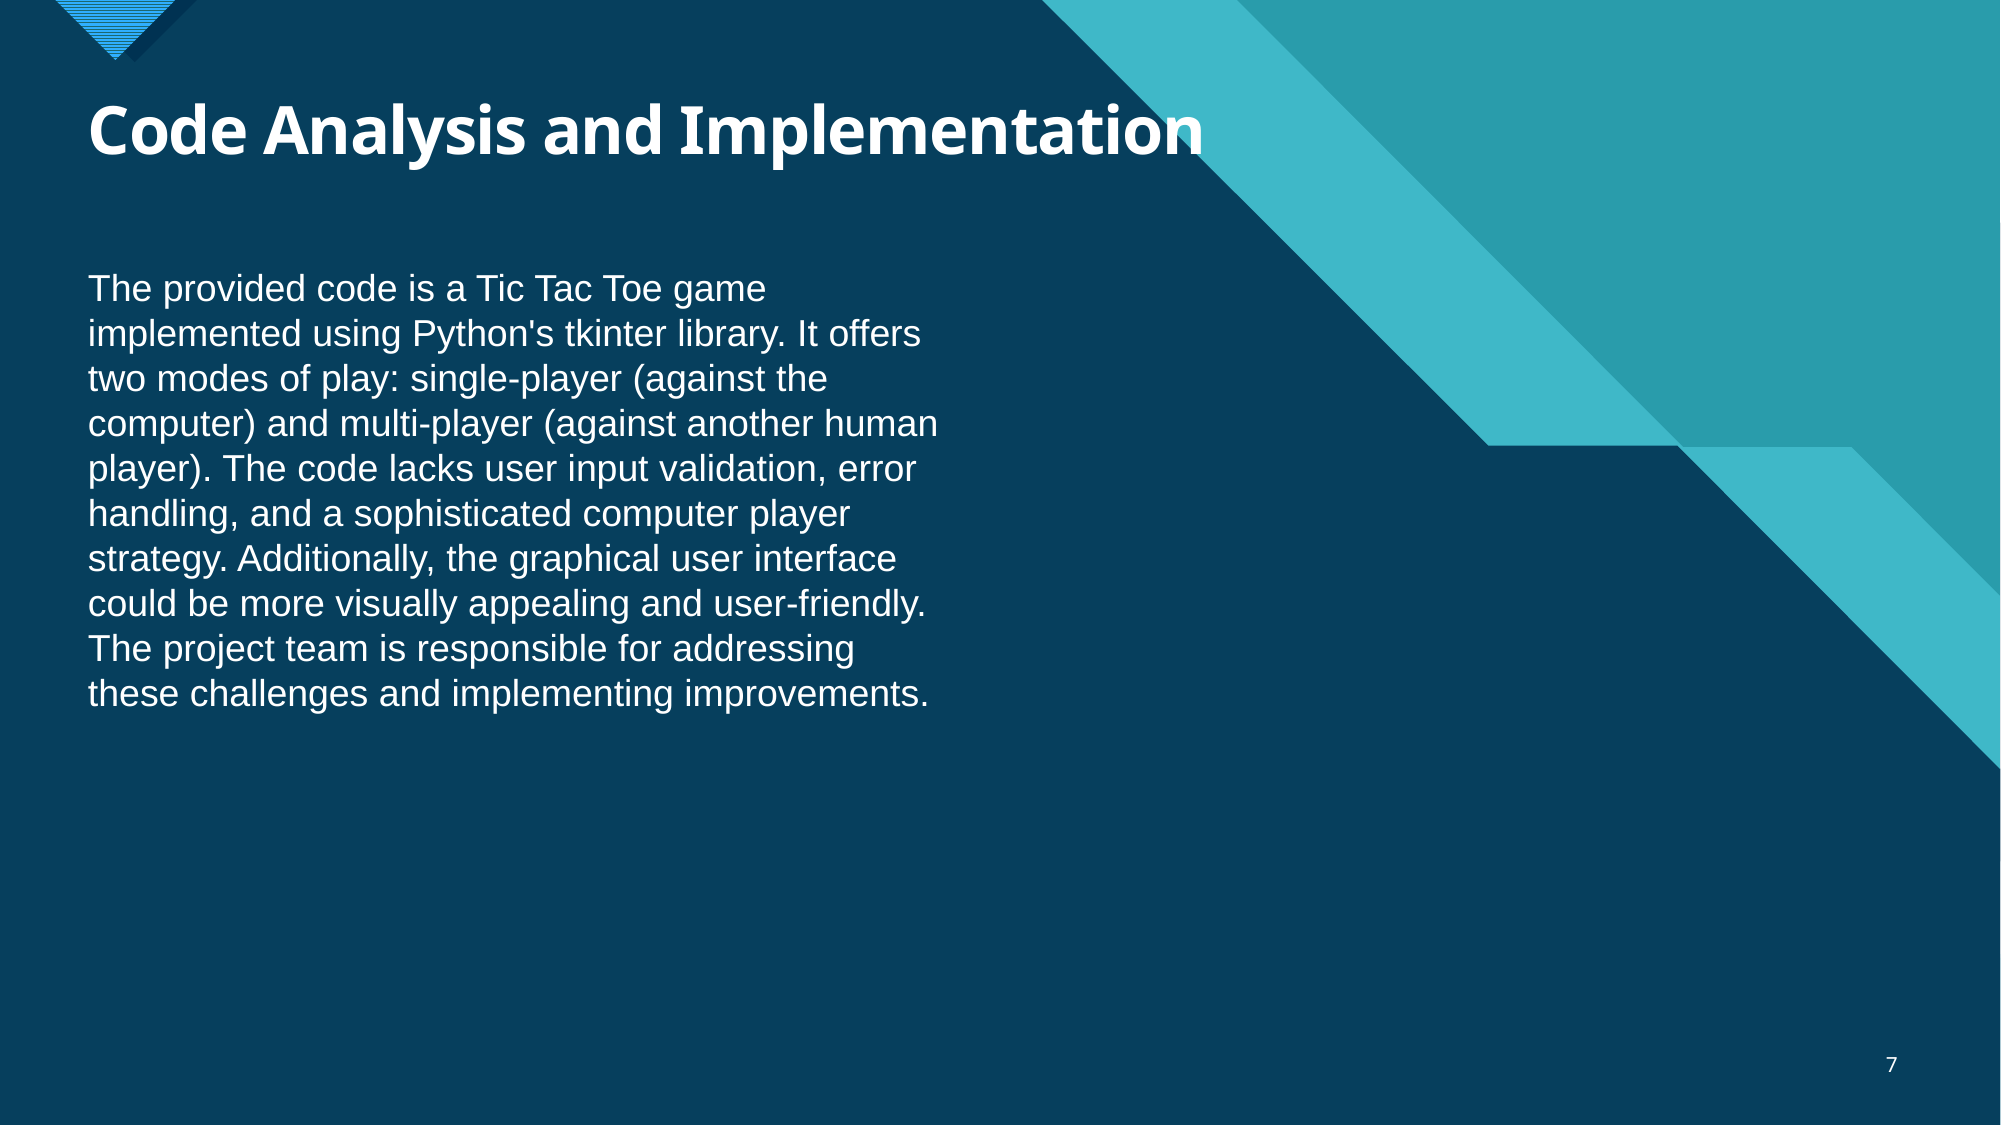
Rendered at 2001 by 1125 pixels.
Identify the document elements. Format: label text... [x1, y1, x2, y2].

slide_number 7 [1845, 1035, 1913, 1096]
title Code Analysis and Implementation [72, 89, 1913, 177]
list The provided code is a Tic Tac Toe game implemented using Python's tkinter library. It offers two modes of play: single-player (against the computer) and multi-player (against another human player). The code lacks user input validation, error handling, and a sophisticated computer player strategy. Additionally, the graphical user interface could be more visually appealing and user-friendly. The project team is responsible for addressing these challenges and implementing improvements. [72, 256, 964, 929]
